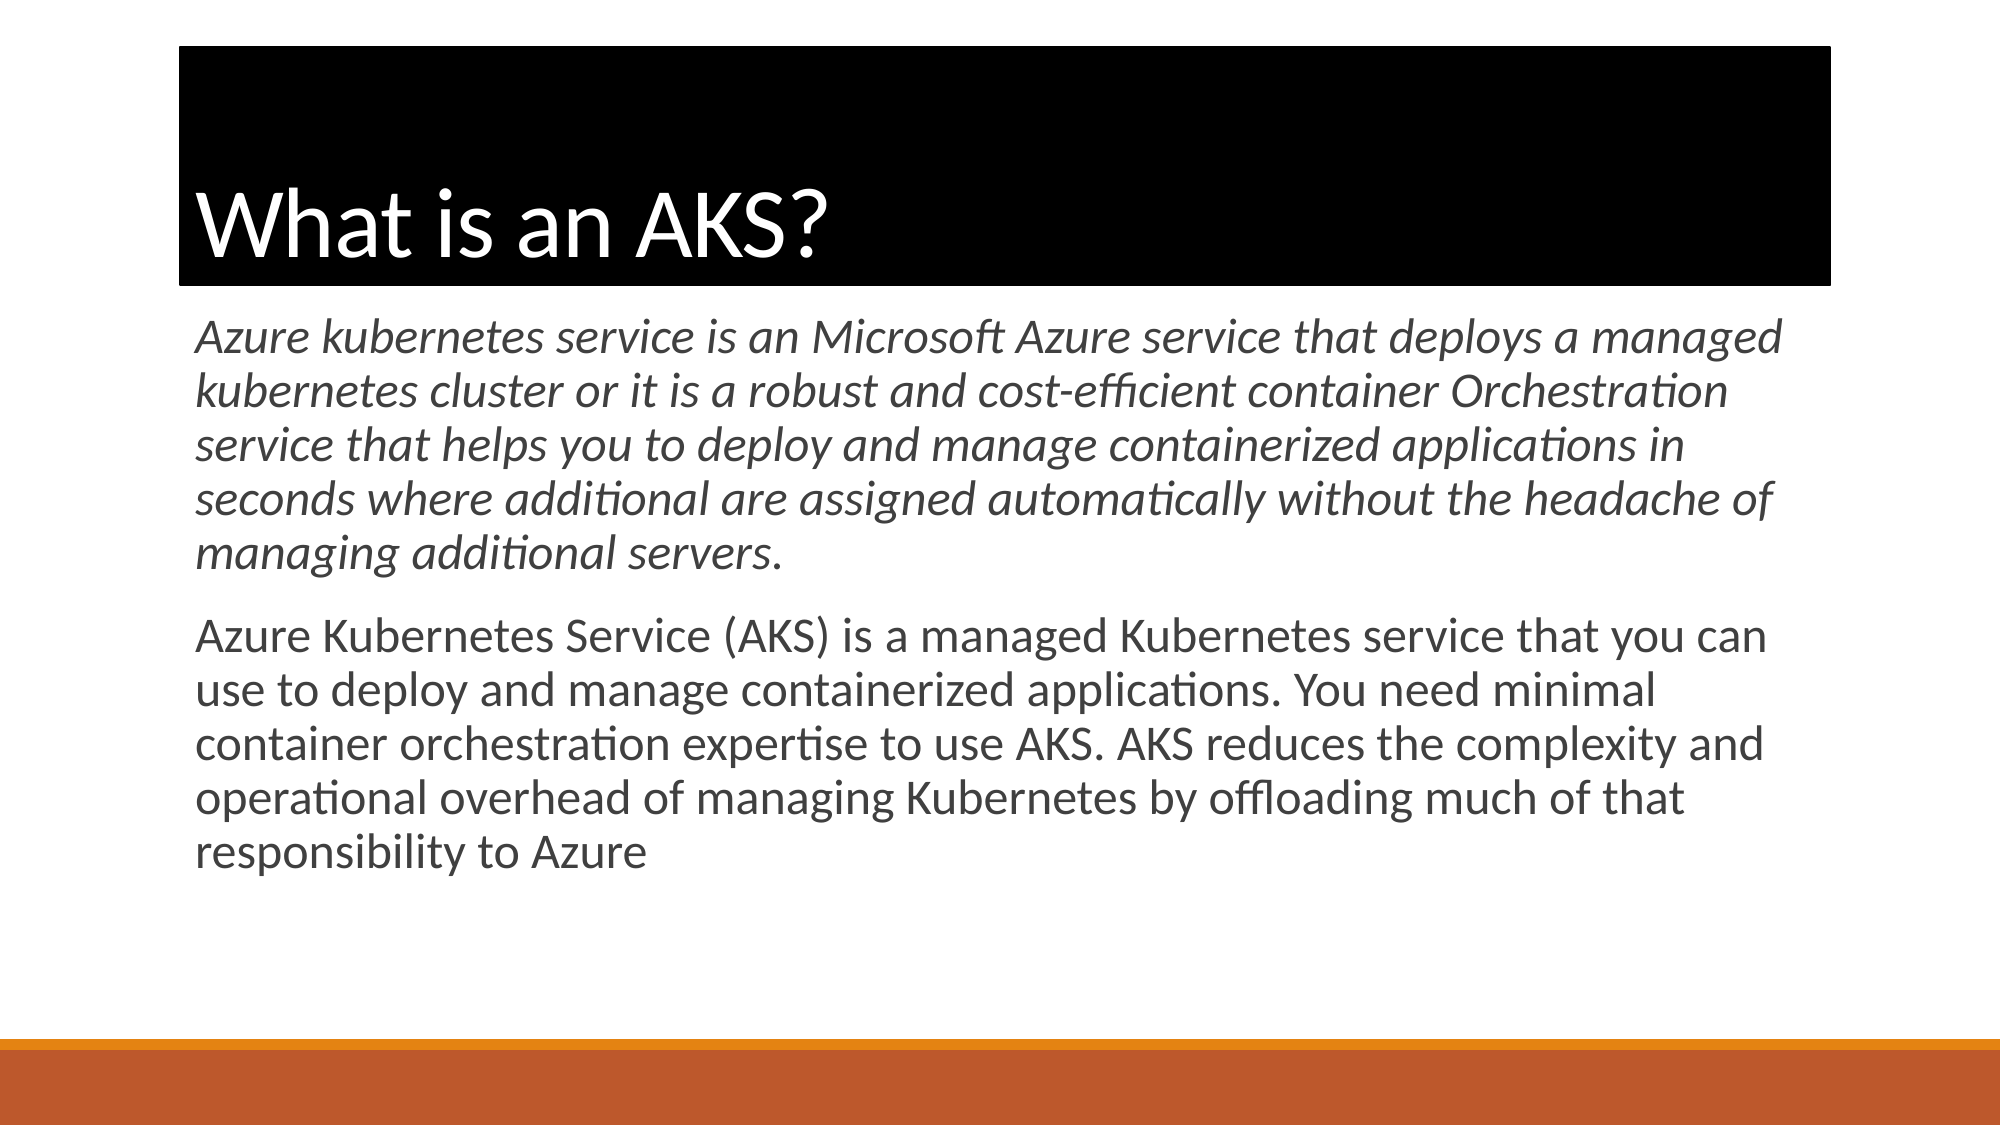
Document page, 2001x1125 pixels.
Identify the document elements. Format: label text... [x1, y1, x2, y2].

title What is an AKS? [179, 46, 1831, 286]
list Azure kubernetes service is an Microsoft Azure service that deploys a managed kubernetes cluster or it is a robust and cost-efficient container Orchestration service that helps you to deploy and manage containerized applications in seconds where additional are assigned automatically without the headache of managing additional servers. Azure Kubernetes Service (AKS) is a managed Kubernetes service that you can use to deploy and manage containerized applications. You need minimal container orchestration expertise to use AKS. AKS reduces the complexity and operational overhead of managing Kubernetes by offloading much of that responsibility to Azure [180, 302, 1830, 963]
